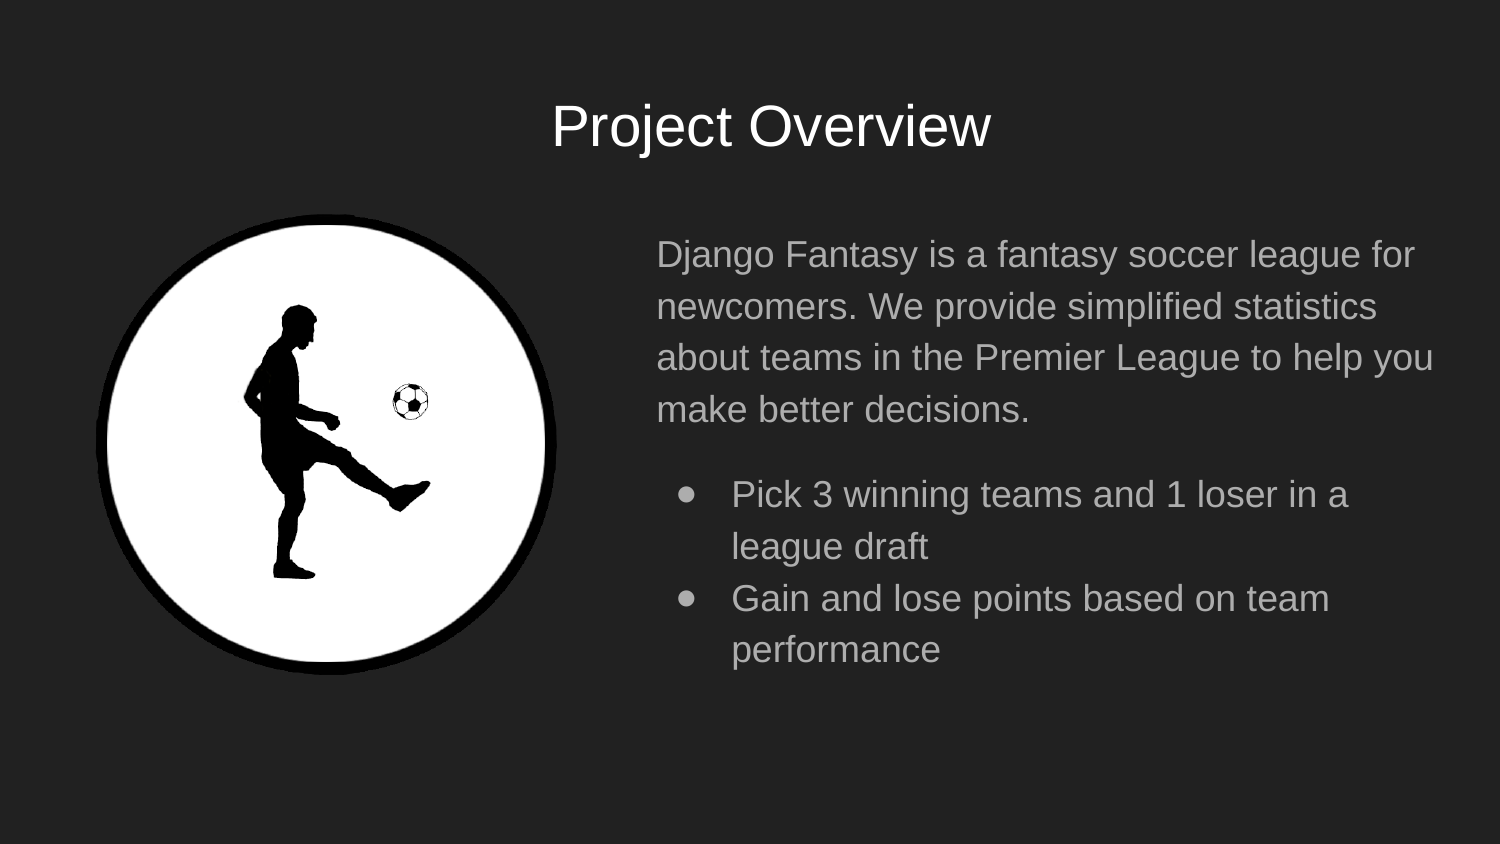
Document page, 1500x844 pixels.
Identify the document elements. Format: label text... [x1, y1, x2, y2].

title Project Overview [58, 72, 1486, 167]
list Django Fantasy is a fantasy soccer league for newcomers. We provide simplified statistics about teams in the Premier League to help you make better decisions. Pick 3 winning teams and 1 loser in a league draft Gain and lose points based on team performance [641, 208, 1486, 769]
picture [58, 166, 605, 714]
